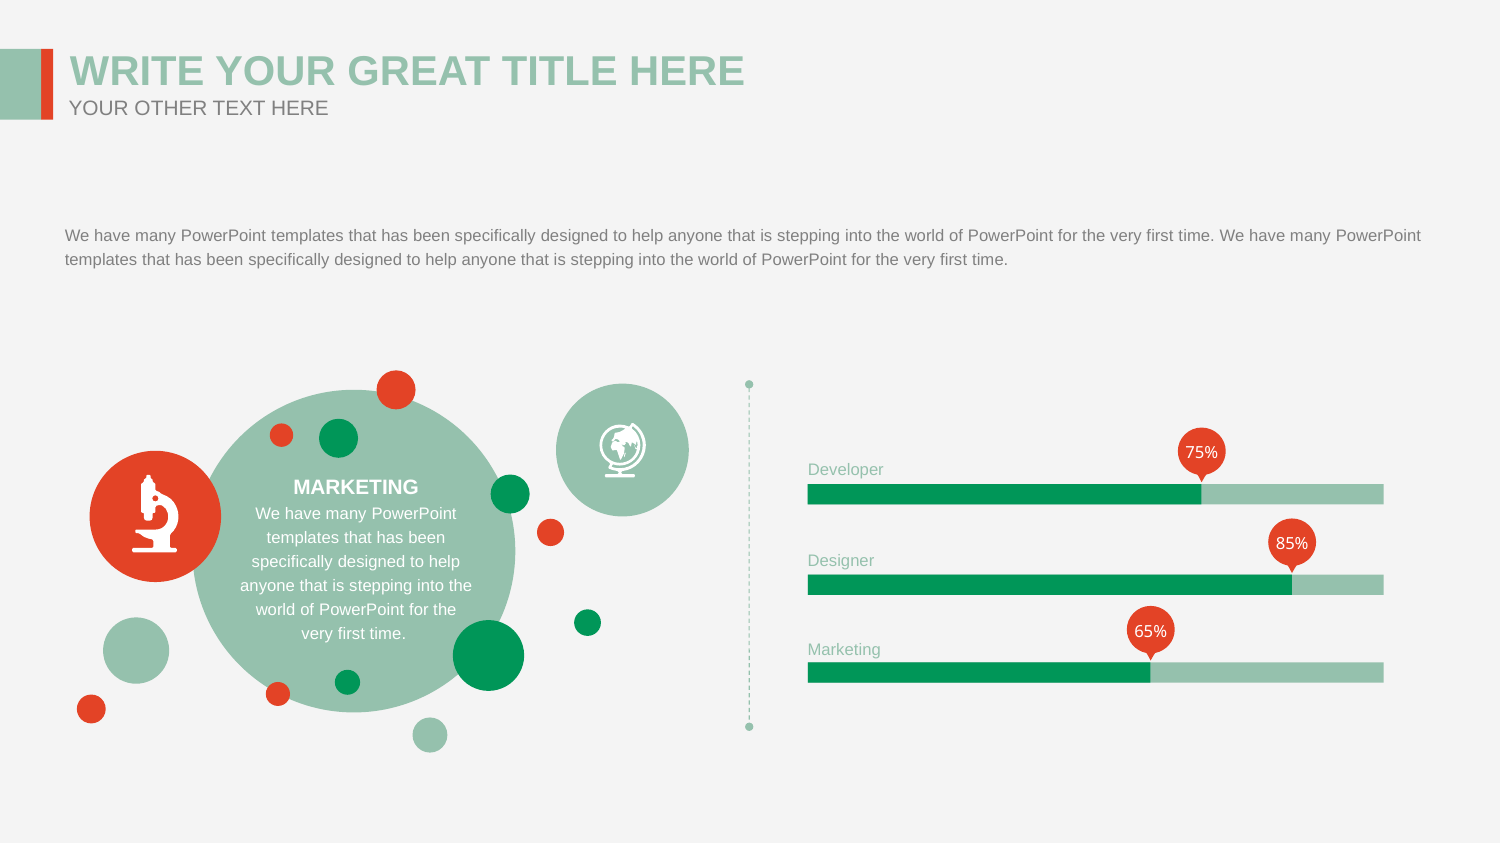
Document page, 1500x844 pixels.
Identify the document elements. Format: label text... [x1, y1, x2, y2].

text_box [599, 422, 646, 478]
text_box Designer [792, 542, 895, 578]
text_box YOUR OTHER TEXT HERE [54, 86, 344, 127]
text_box [745, 380, 754, 394]
text_box [745, 722, 754, 731]
text_box [490, 474, 530, 514]
text_box [807, 574, 1292, 595]
text_box [556, 383, 689, 517]
text_box [1177, 427, 1226, 483]
text_box WRITE YOUR GREAT TITLE HERE [55, 36, 761, 102]
text_box 65% [1134, 620, 1168, 641]
text_box [1292, 574, 1384, 595]
text_box [193, 389, 516, 713]
text_box [1202, 484, 1384, 505]
text_box 75% [1185, 442, 1219, 463]
text_box [574, 609, 601, 636]
text_box [807, 484, 1202, 505]
text_box We have many PowerPoint templates that has been specifically designed to help anyone that is stepping into the world of PowerPoint for the very first time. We have many PowerPoint templates that has been specifically designed to help anyone that is stepping into the world of PowerPoint for the very first time. [64, 220, 1435, 269]
text_box 85% [1275, 533, 1309, 554]
text_box [132, 474, 179, 553]
text_box [536, 518, 565, 547]
text_box [1151, 662, 1384, 683]
text_box [89, 450, 222, 583]
text_box [376, 370, 416, 410]
text_box [334, 669, 361, 695]
text_box [1126, 605, 1175, 661]
text_box [412, 717, 448, 753]
text_box [319, 418, 359, 458]
text_box MARKETING We have many PowerPoint templates that has been specifically designed to help anyone that is stepping into the world of PowerPoint for the very first time. [238, 469, 475, 643]
text_box [1268, 518, 1317, 574]
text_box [0, 48, 54, 120]
text_box [269, 423, 294, 447]
text_box [103, 617, 170, 684]
text_box [807, 662, 1151, 683]
text_box Marketing [792, 631, 901, 667]
text_box [265, 681, 291, 706]
text_box Developer [793, 451, 904, 487]
text_box [76, 694, 106, 724]
text_box [452, 620, 525, 691]
